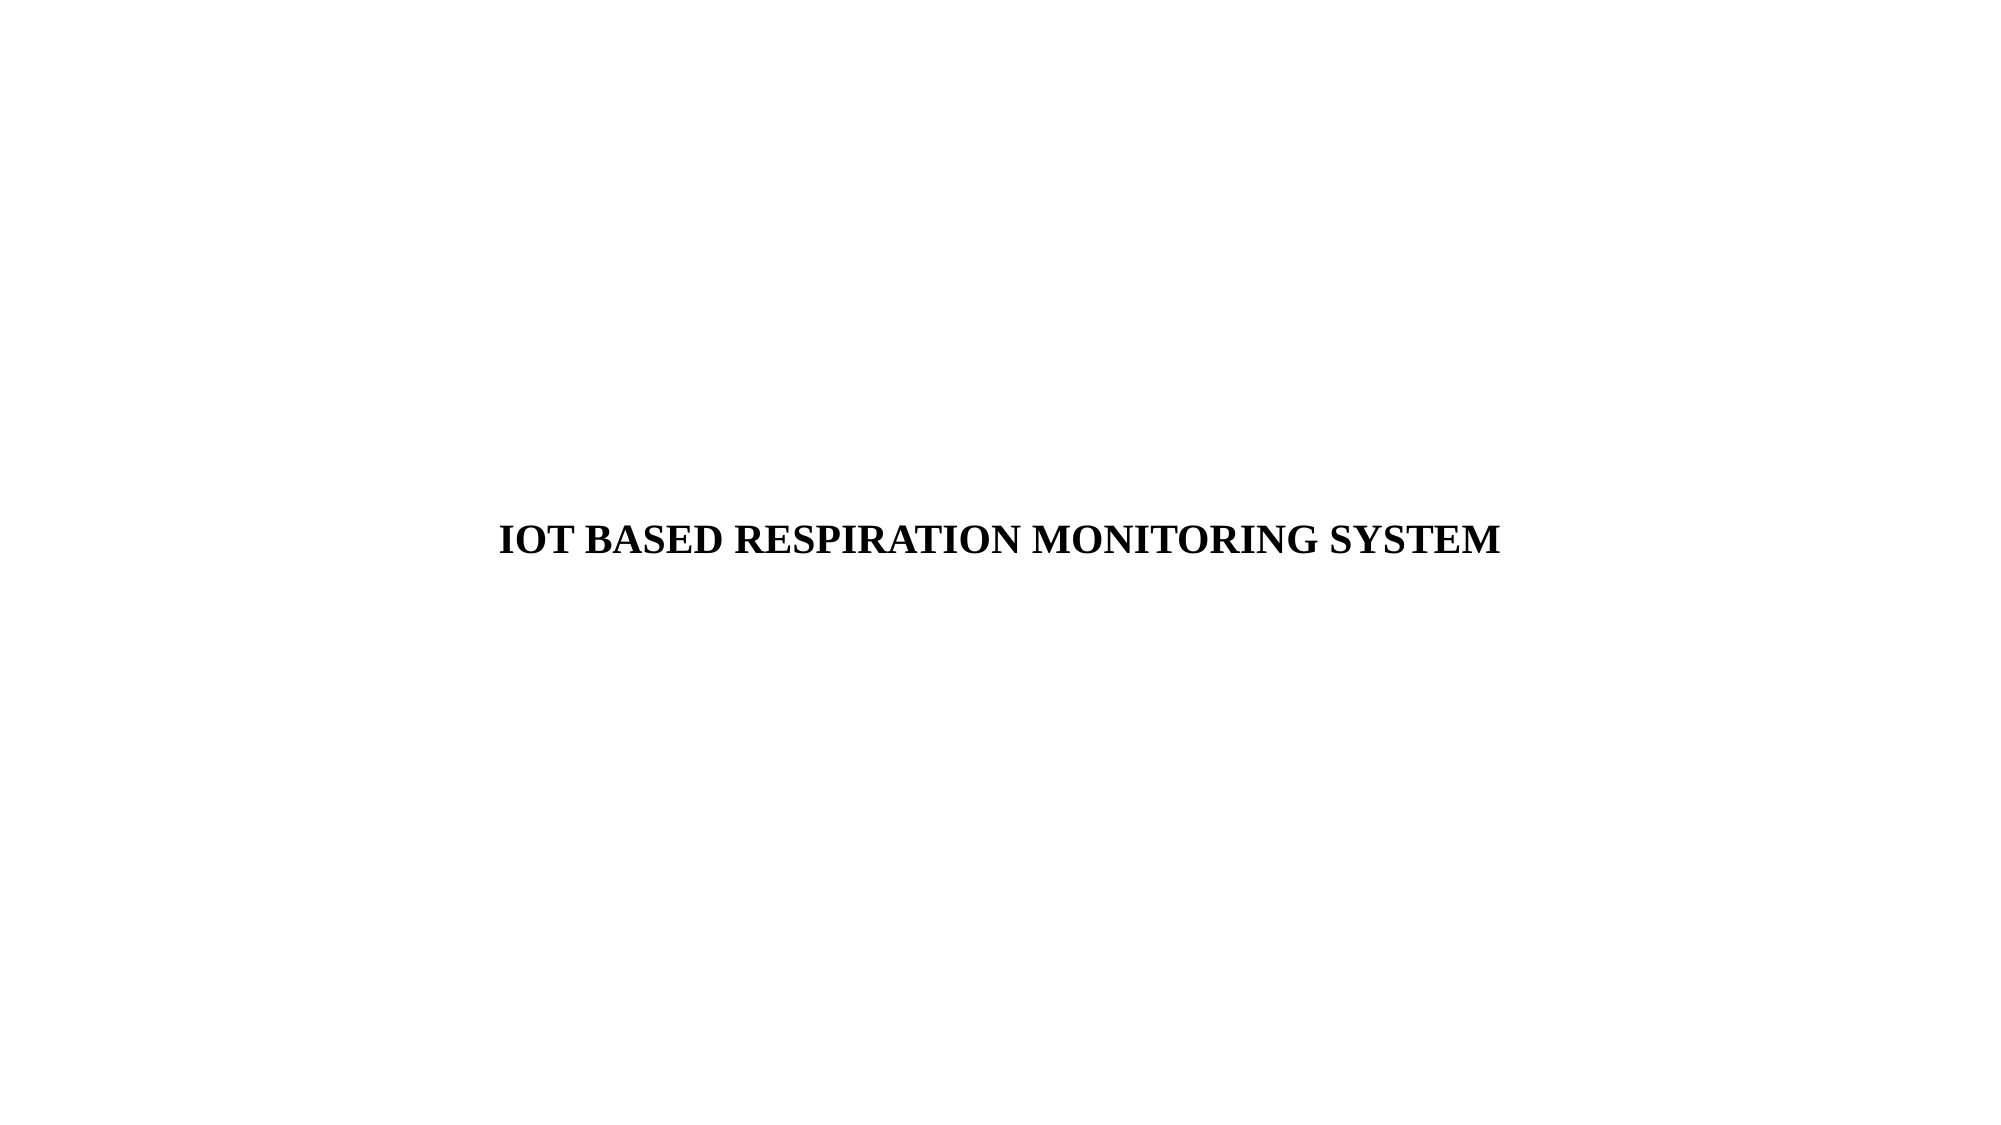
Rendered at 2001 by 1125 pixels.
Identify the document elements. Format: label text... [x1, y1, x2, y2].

title IOT BASED RESPIRATION MONITORING SYSTEM [137, 431, 1863, 650]
